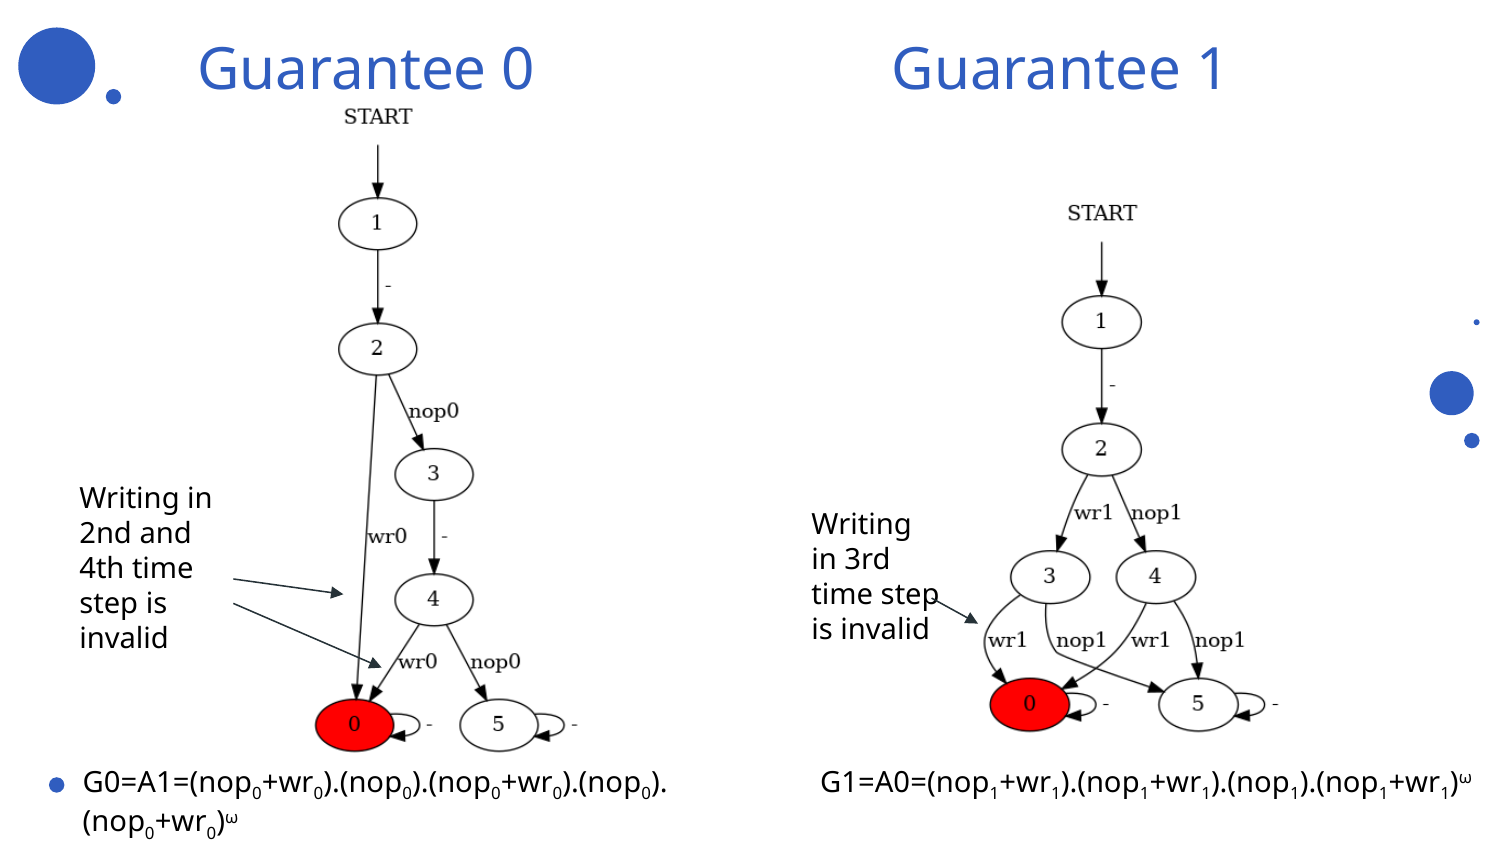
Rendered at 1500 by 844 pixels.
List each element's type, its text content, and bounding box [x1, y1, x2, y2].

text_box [931, 597, 979, 624]
title Guarantee 1 [827, 16, 1294, 111]
picture [310, 86, 585, 757]
title Guarantee 0 [140, 16, 608, 111]
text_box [233, 603, 382, 668]
text_box Writing in 3rd time step is invalid [796, 490, 959, 661]
text_box Writing in 2nd and 4th time step is invalid [64, 464, 243, 670]
text_box G0=A1=(nop0+wr0).(nop0).(nop0+wr0).(nop0).(nop0+wr0)ω [67, 748, 828, 844]
picture [977, 182, 1285, 737]
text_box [233, 578, 344, 595]
text_box G1=A0=(nop1+wr1).(nop1+wr1).(nop1).(nop1+wr1)ω [805, 748, 1500, 818]
